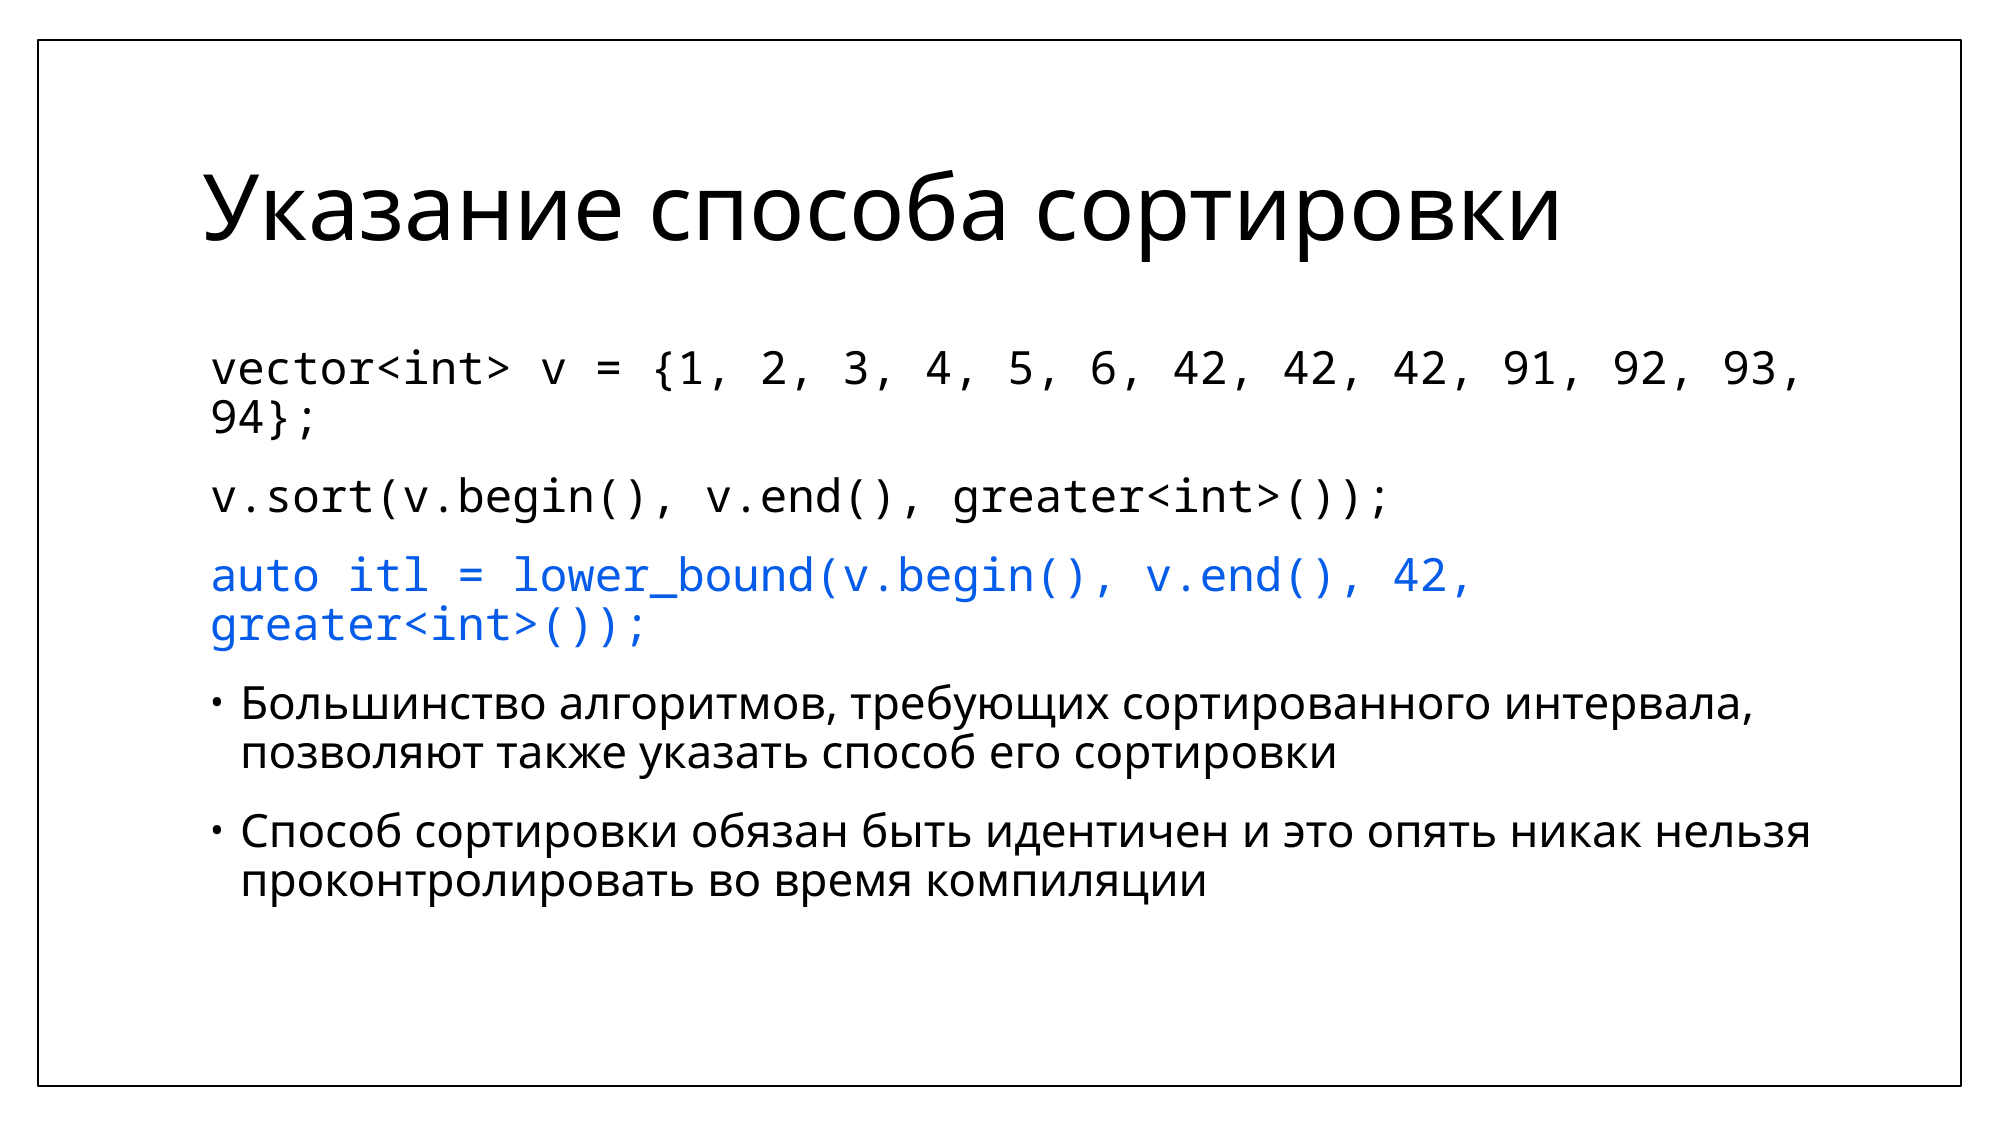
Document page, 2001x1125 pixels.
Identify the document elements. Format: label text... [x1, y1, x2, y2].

title Указание способа сортировки [187, 99, 1808, 323]
list vector<int> v = {1, 2, 3, 4, 5, 6, 42, 42, 42, 91, 92, 93, 94}; v.sort(v.begin(), v.end(), greater<int>()); auto itl = lower_bound(v.begin(), v.end(), 42, greater<int>()); Большинство алгоритмов, требующих сортированного интервала, позволяют также указать способ его сортировки Способ сортировки обязан быть идентичен и это опять никак нельзя проконтролировать во время компиляции [187, 337, 1884, 1000]
